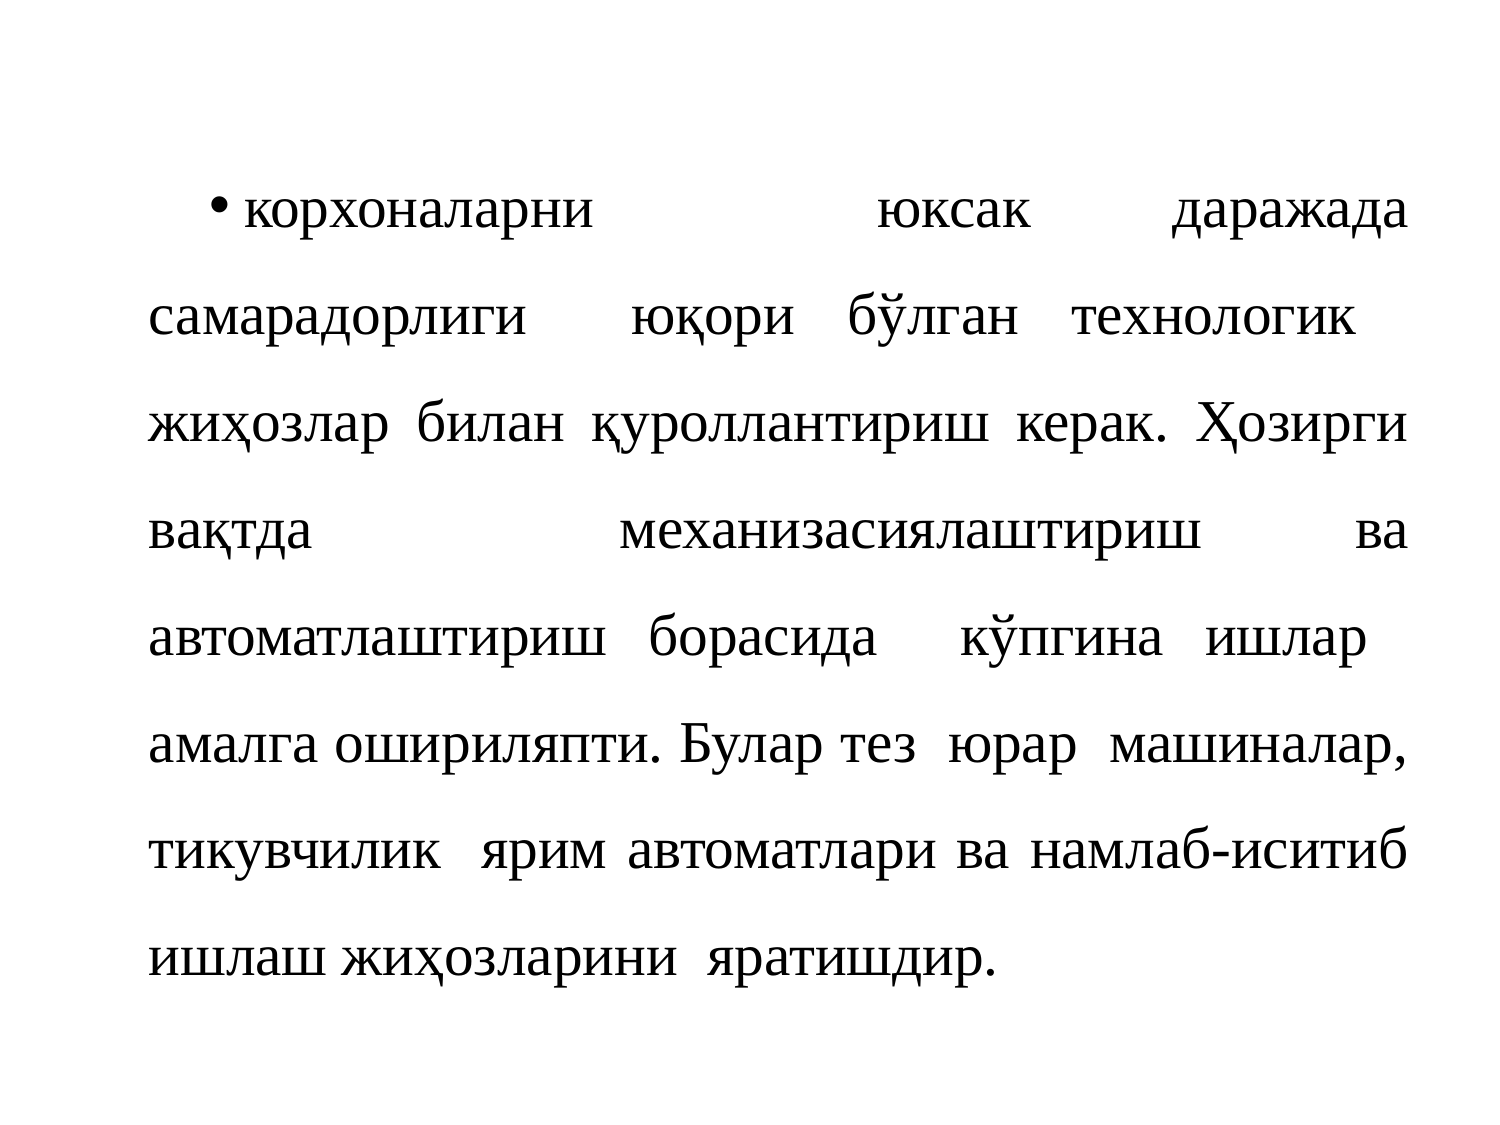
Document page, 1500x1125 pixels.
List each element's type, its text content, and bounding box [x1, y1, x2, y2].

list корхоналарни юксак даражада самарадорлиги юқори бўлган технологик жиҳозлар билан қуроллантириш керак. Ҳозирги вақтда механизасиялаштириш ва автоматлаштириш борасида кўпгина ишлар амалга ошириляпти. Булар тез юрар машиналар, тикувчилик ярим автоматлари ва намлаб-иситиб ишлаш жиҳозларини яратишдир. [75, 125, 1425, 1005]
